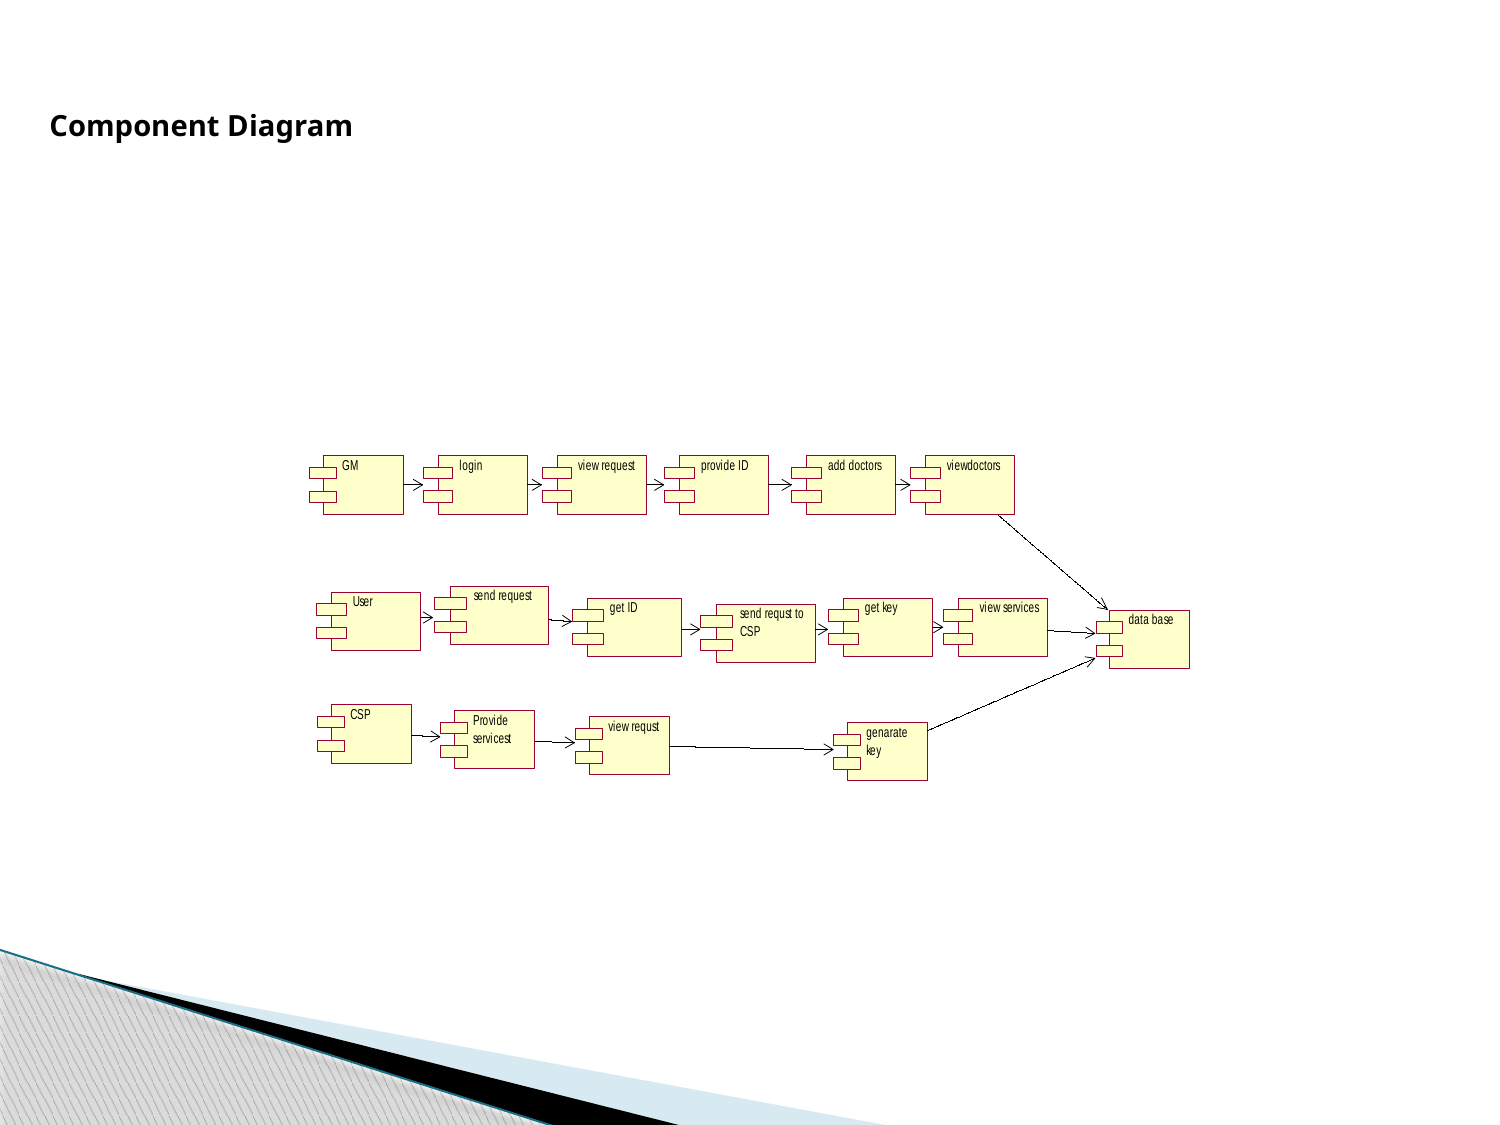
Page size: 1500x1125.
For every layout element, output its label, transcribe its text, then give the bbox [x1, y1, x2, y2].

picture [262, 436, 1238, 801]
text_box Component Diagram [34, 100, 369, 151]
text_box [0, 74, 1500, 150]
